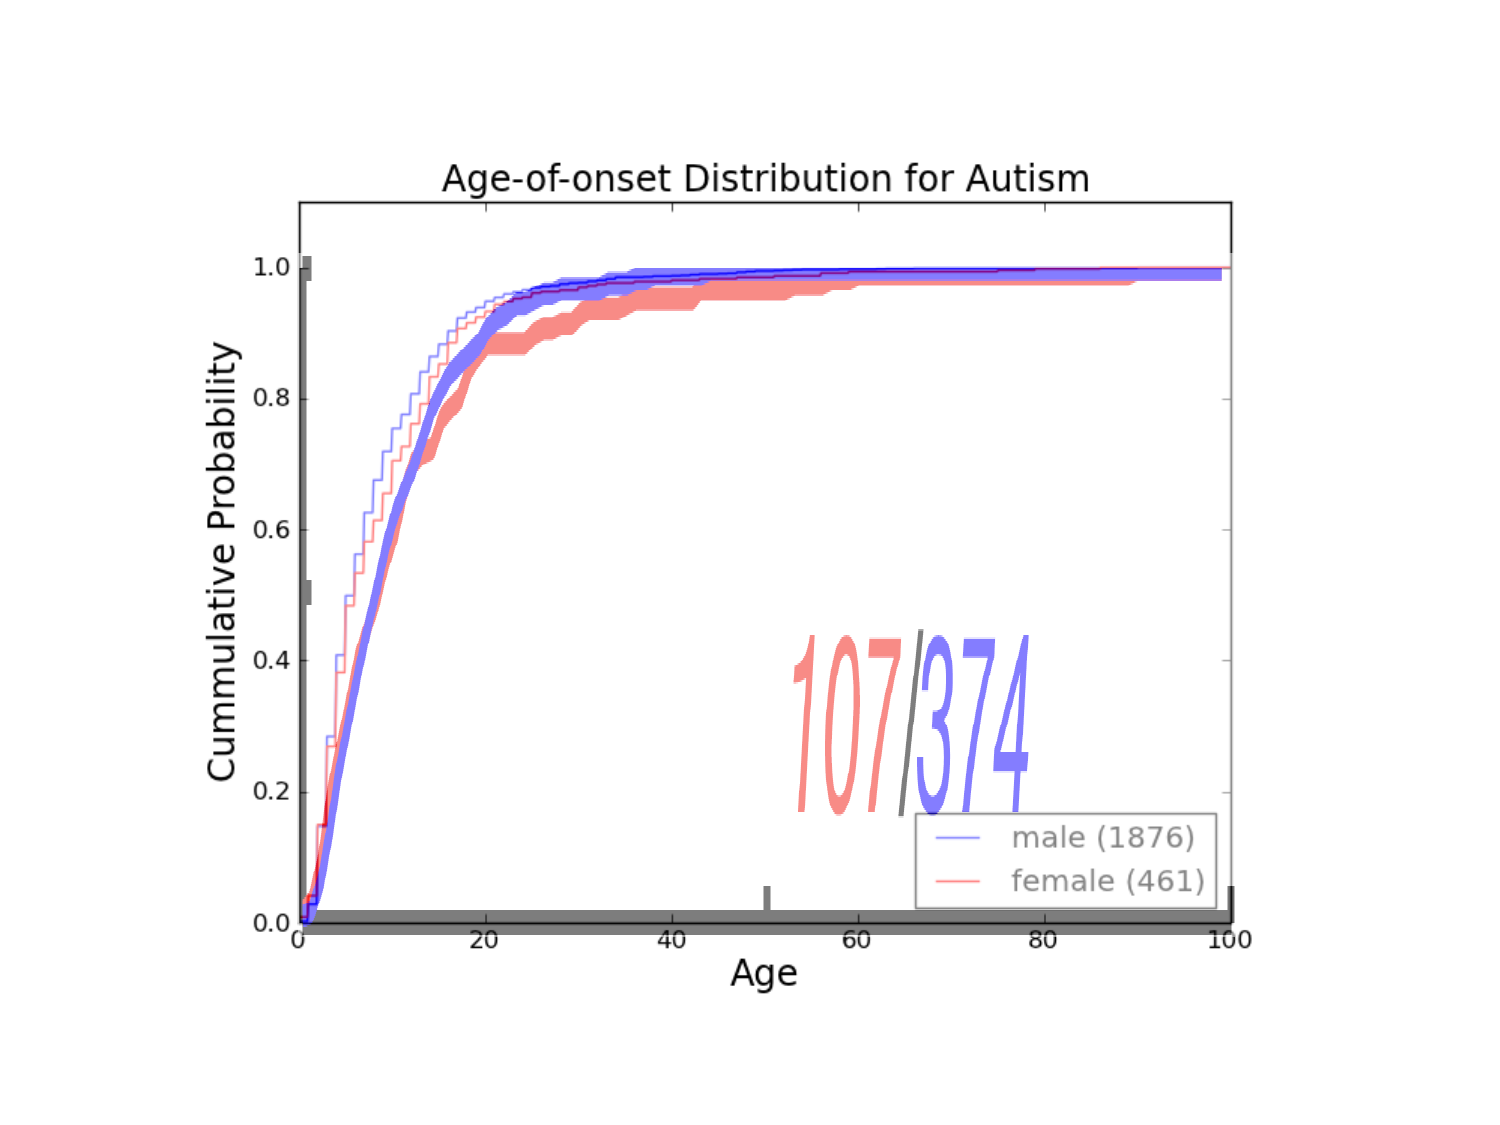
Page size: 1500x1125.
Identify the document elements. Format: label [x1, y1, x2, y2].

picture [149, 112, 1351, 1013]
